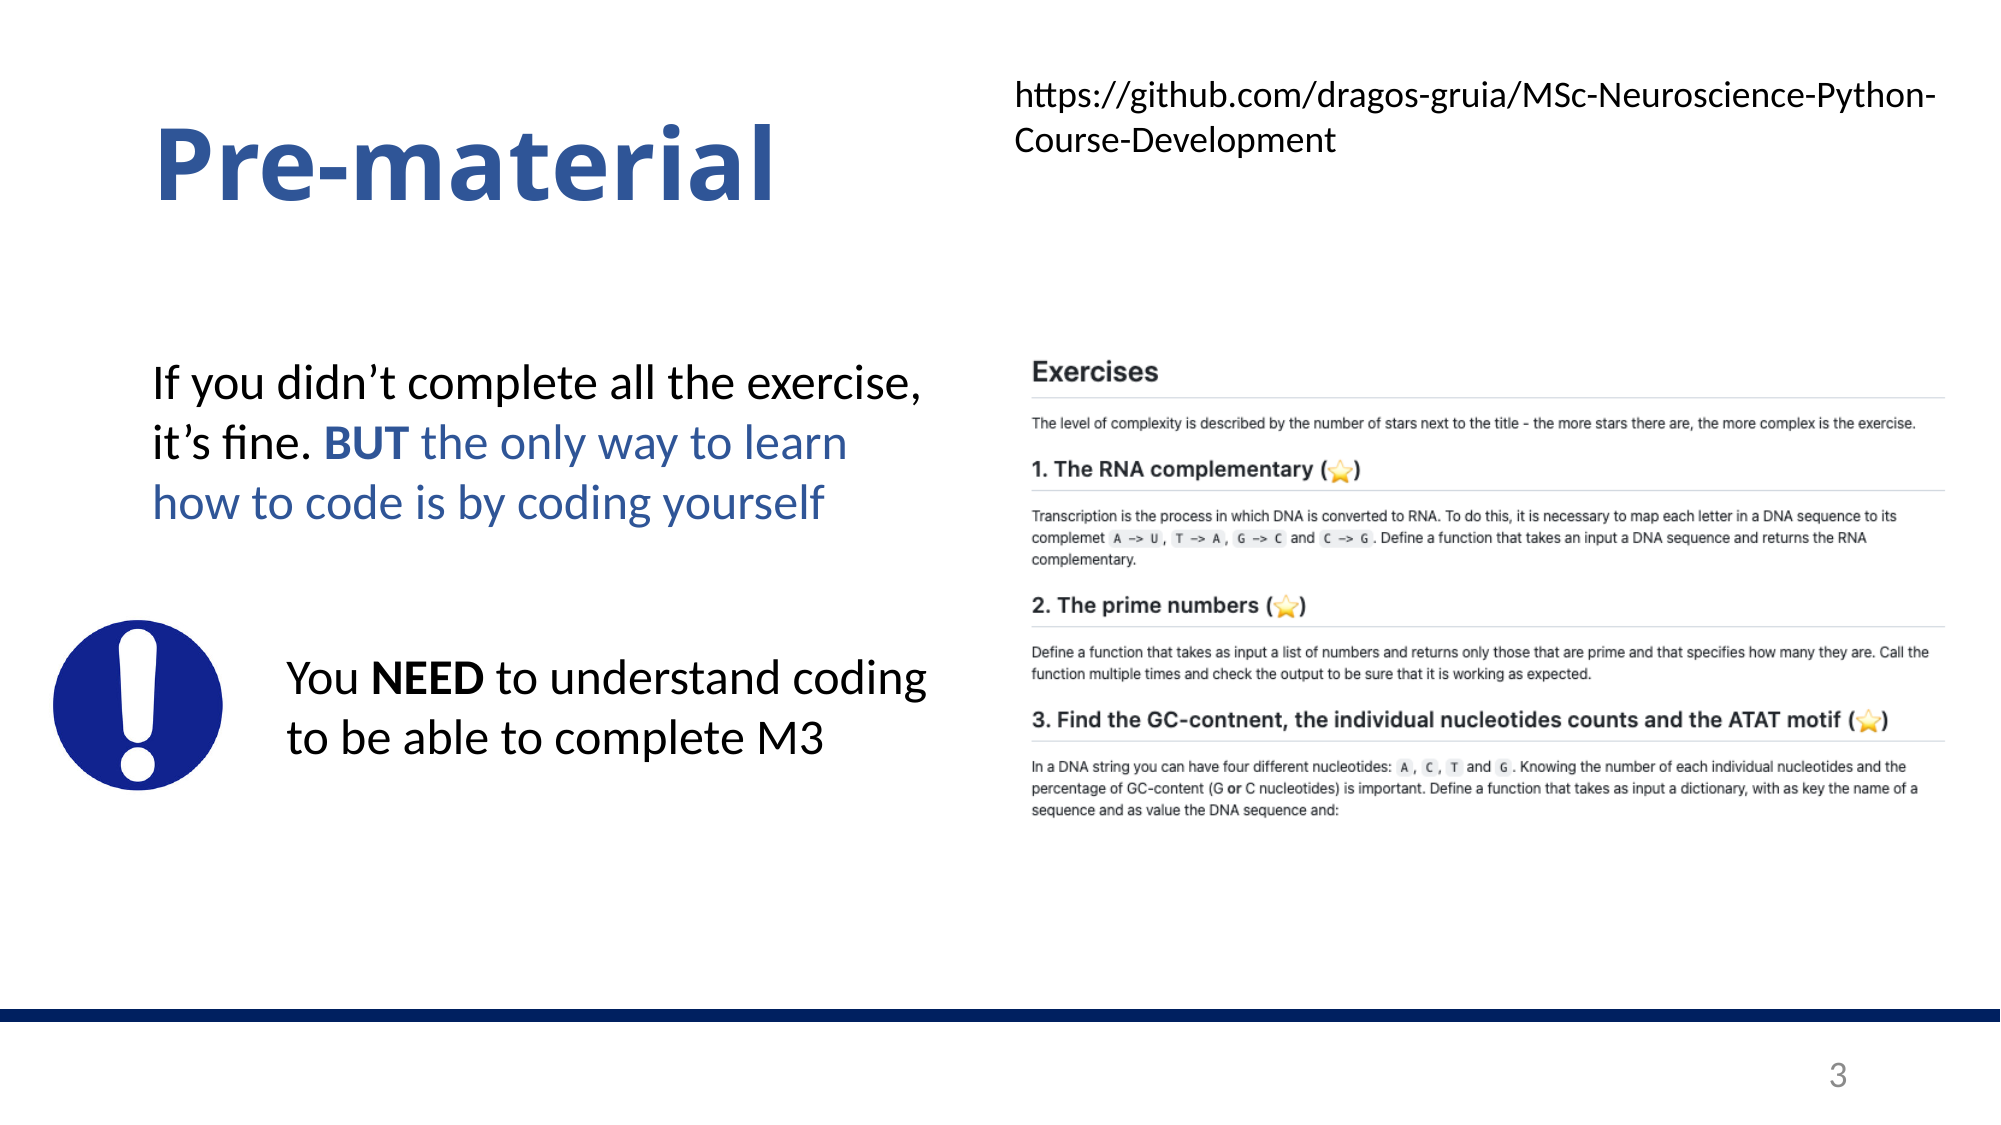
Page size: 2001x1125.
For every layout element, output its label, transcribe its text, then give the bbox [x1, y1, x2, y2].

title Pre-material [137, 59, 1863, 278]
picture [984, 337, 1991, 825]
text_box You NEED to understand coding to be able to complete M3 [271, 637, 975, 773]
text_box If you didn’t complete all the exercise, it’s fine. BUT the only way to learn how to code is by coding yourself [137, 342, 939, 538]
text_box https://github.com/dragos-gruia/MSc-Neuroscience-Python-Course-Development [999, 62, 2000, 168]
slide_number 3 [1412, 1042, 1863, 1103]
picture [29, 596, 246, 814]
